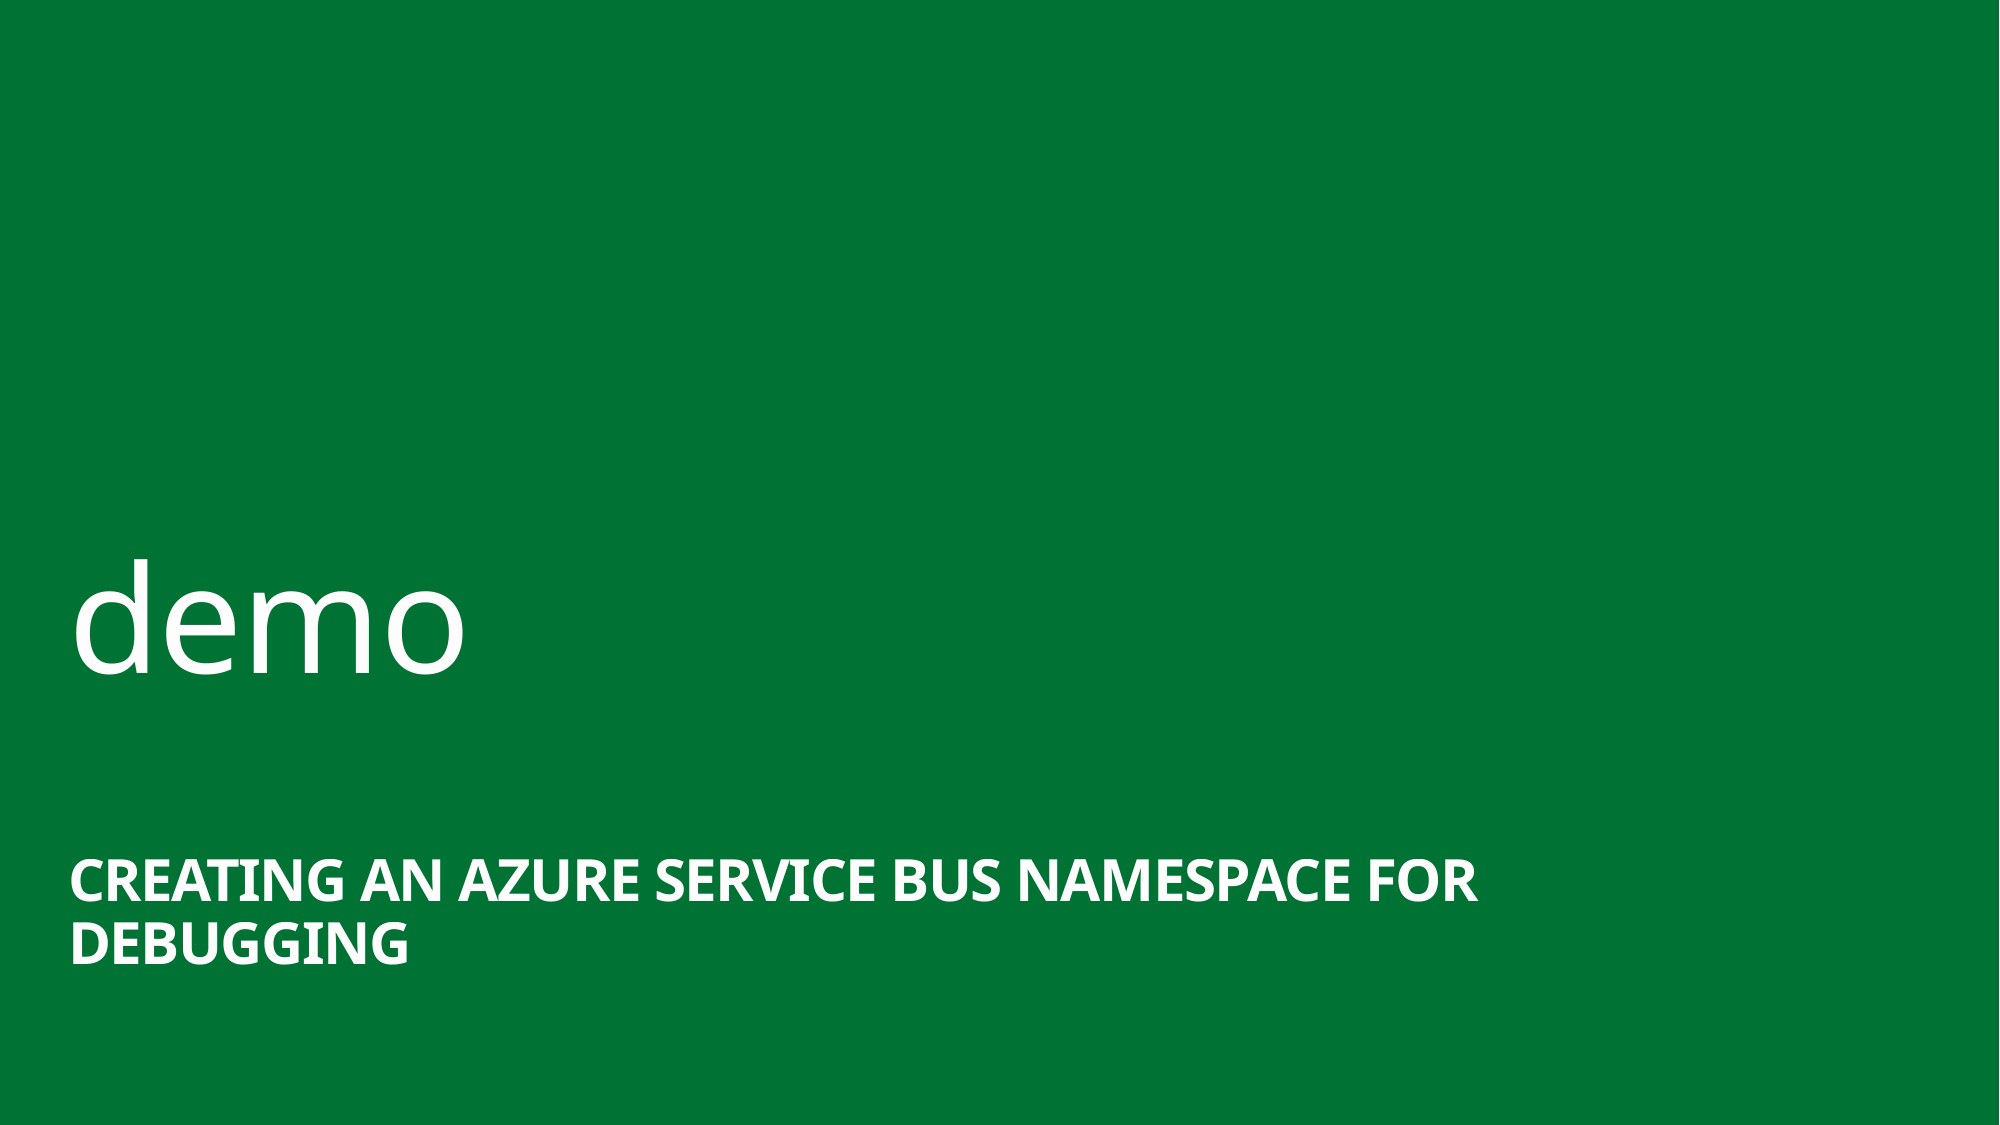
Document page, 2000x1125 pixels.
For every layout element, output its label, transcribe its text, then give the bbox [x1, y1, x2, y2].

subtitle Creating an Azure Service bus namespace for debugging [68, 782, 1789, 1046]
list demo [68, 511, 1827, 739]
